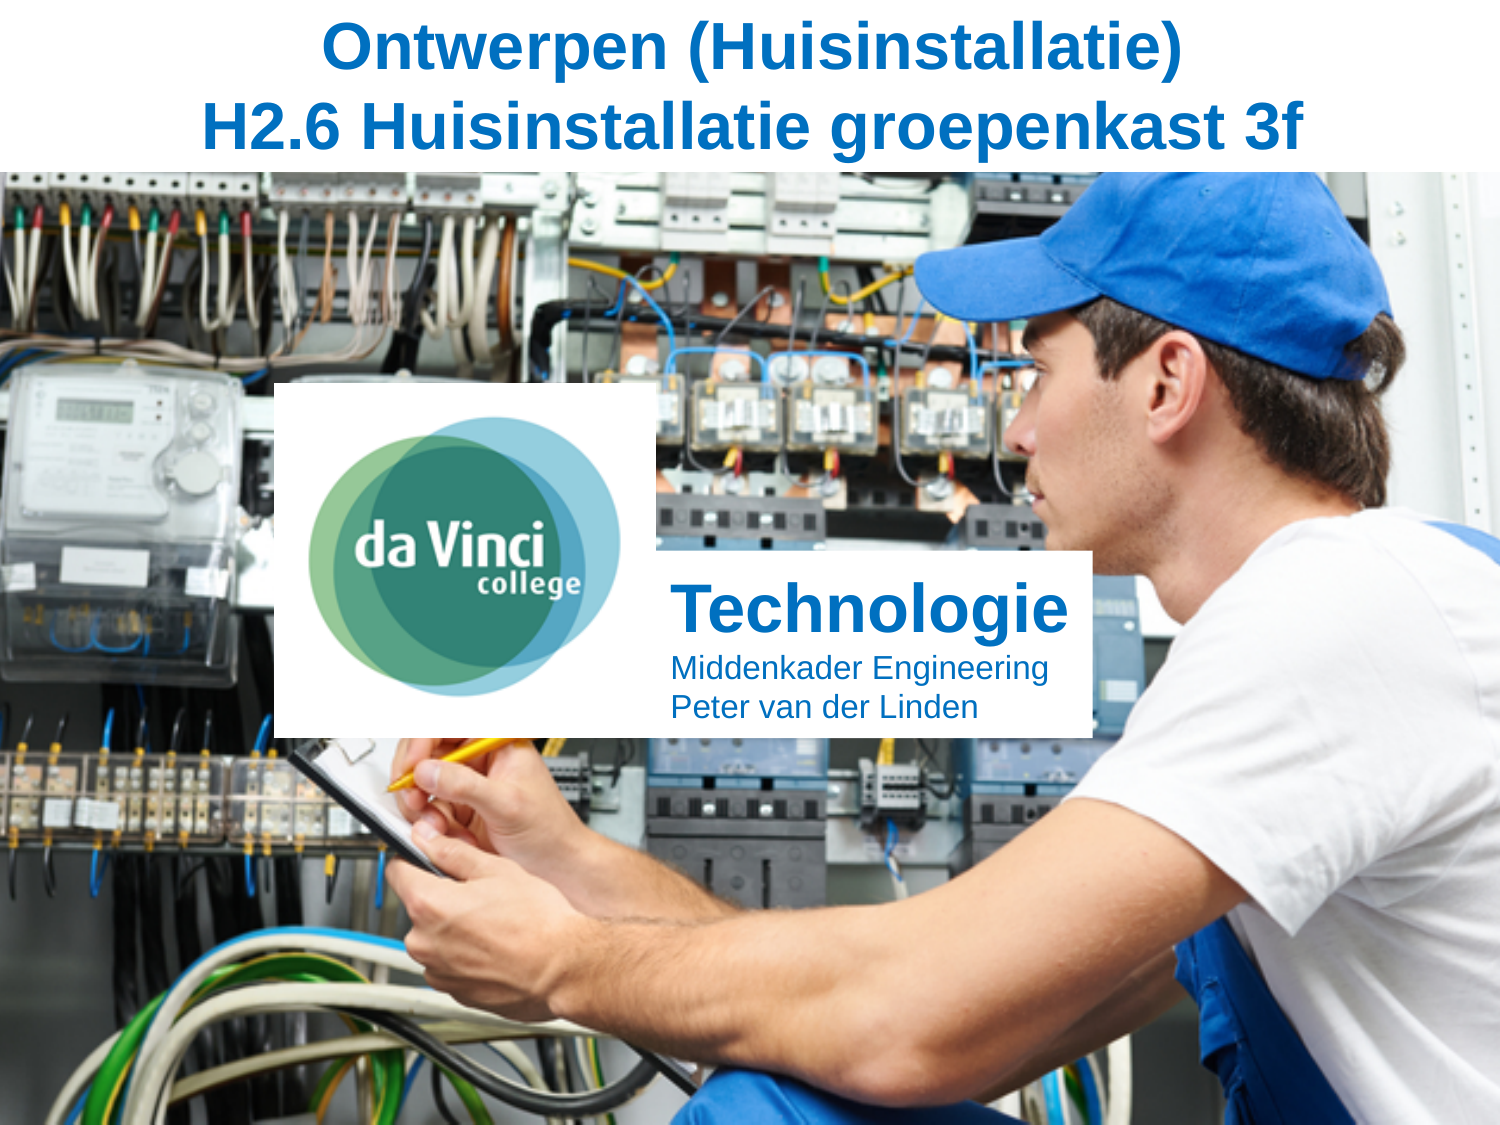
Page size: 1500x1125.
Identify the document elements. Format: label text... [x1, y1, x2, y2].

picture [0, 171, 1500, 1125]
title Ontwerpen (Huisinstallatie) H2.6 Huisinstallatie groepenkast 3f [0, 0, 1500, 171]
